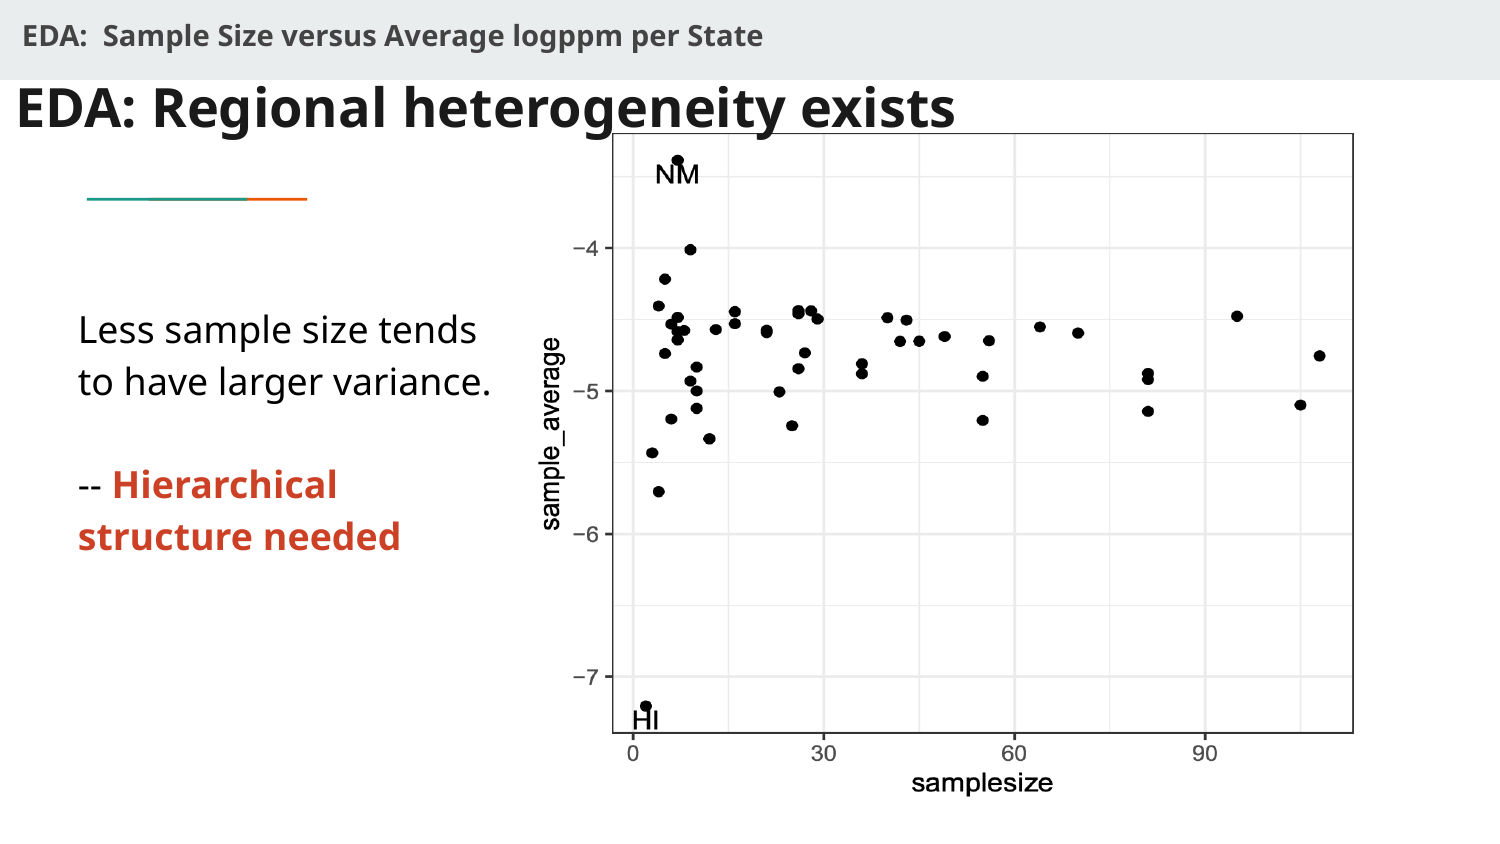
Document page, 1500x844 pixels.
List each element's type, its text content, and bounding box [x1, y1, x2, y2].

text_box Less sample size tends to have larger variance. -- Hierarchical structure needed [62, 284, 498, 689]
title EDA: Regional heterogeneity exists [0, 58, 1229, 147]
picture [503, 85, 1433, 817]
text_box EDA: Sample Size versus Average logppm per State [6, 2, 1147, 58]
